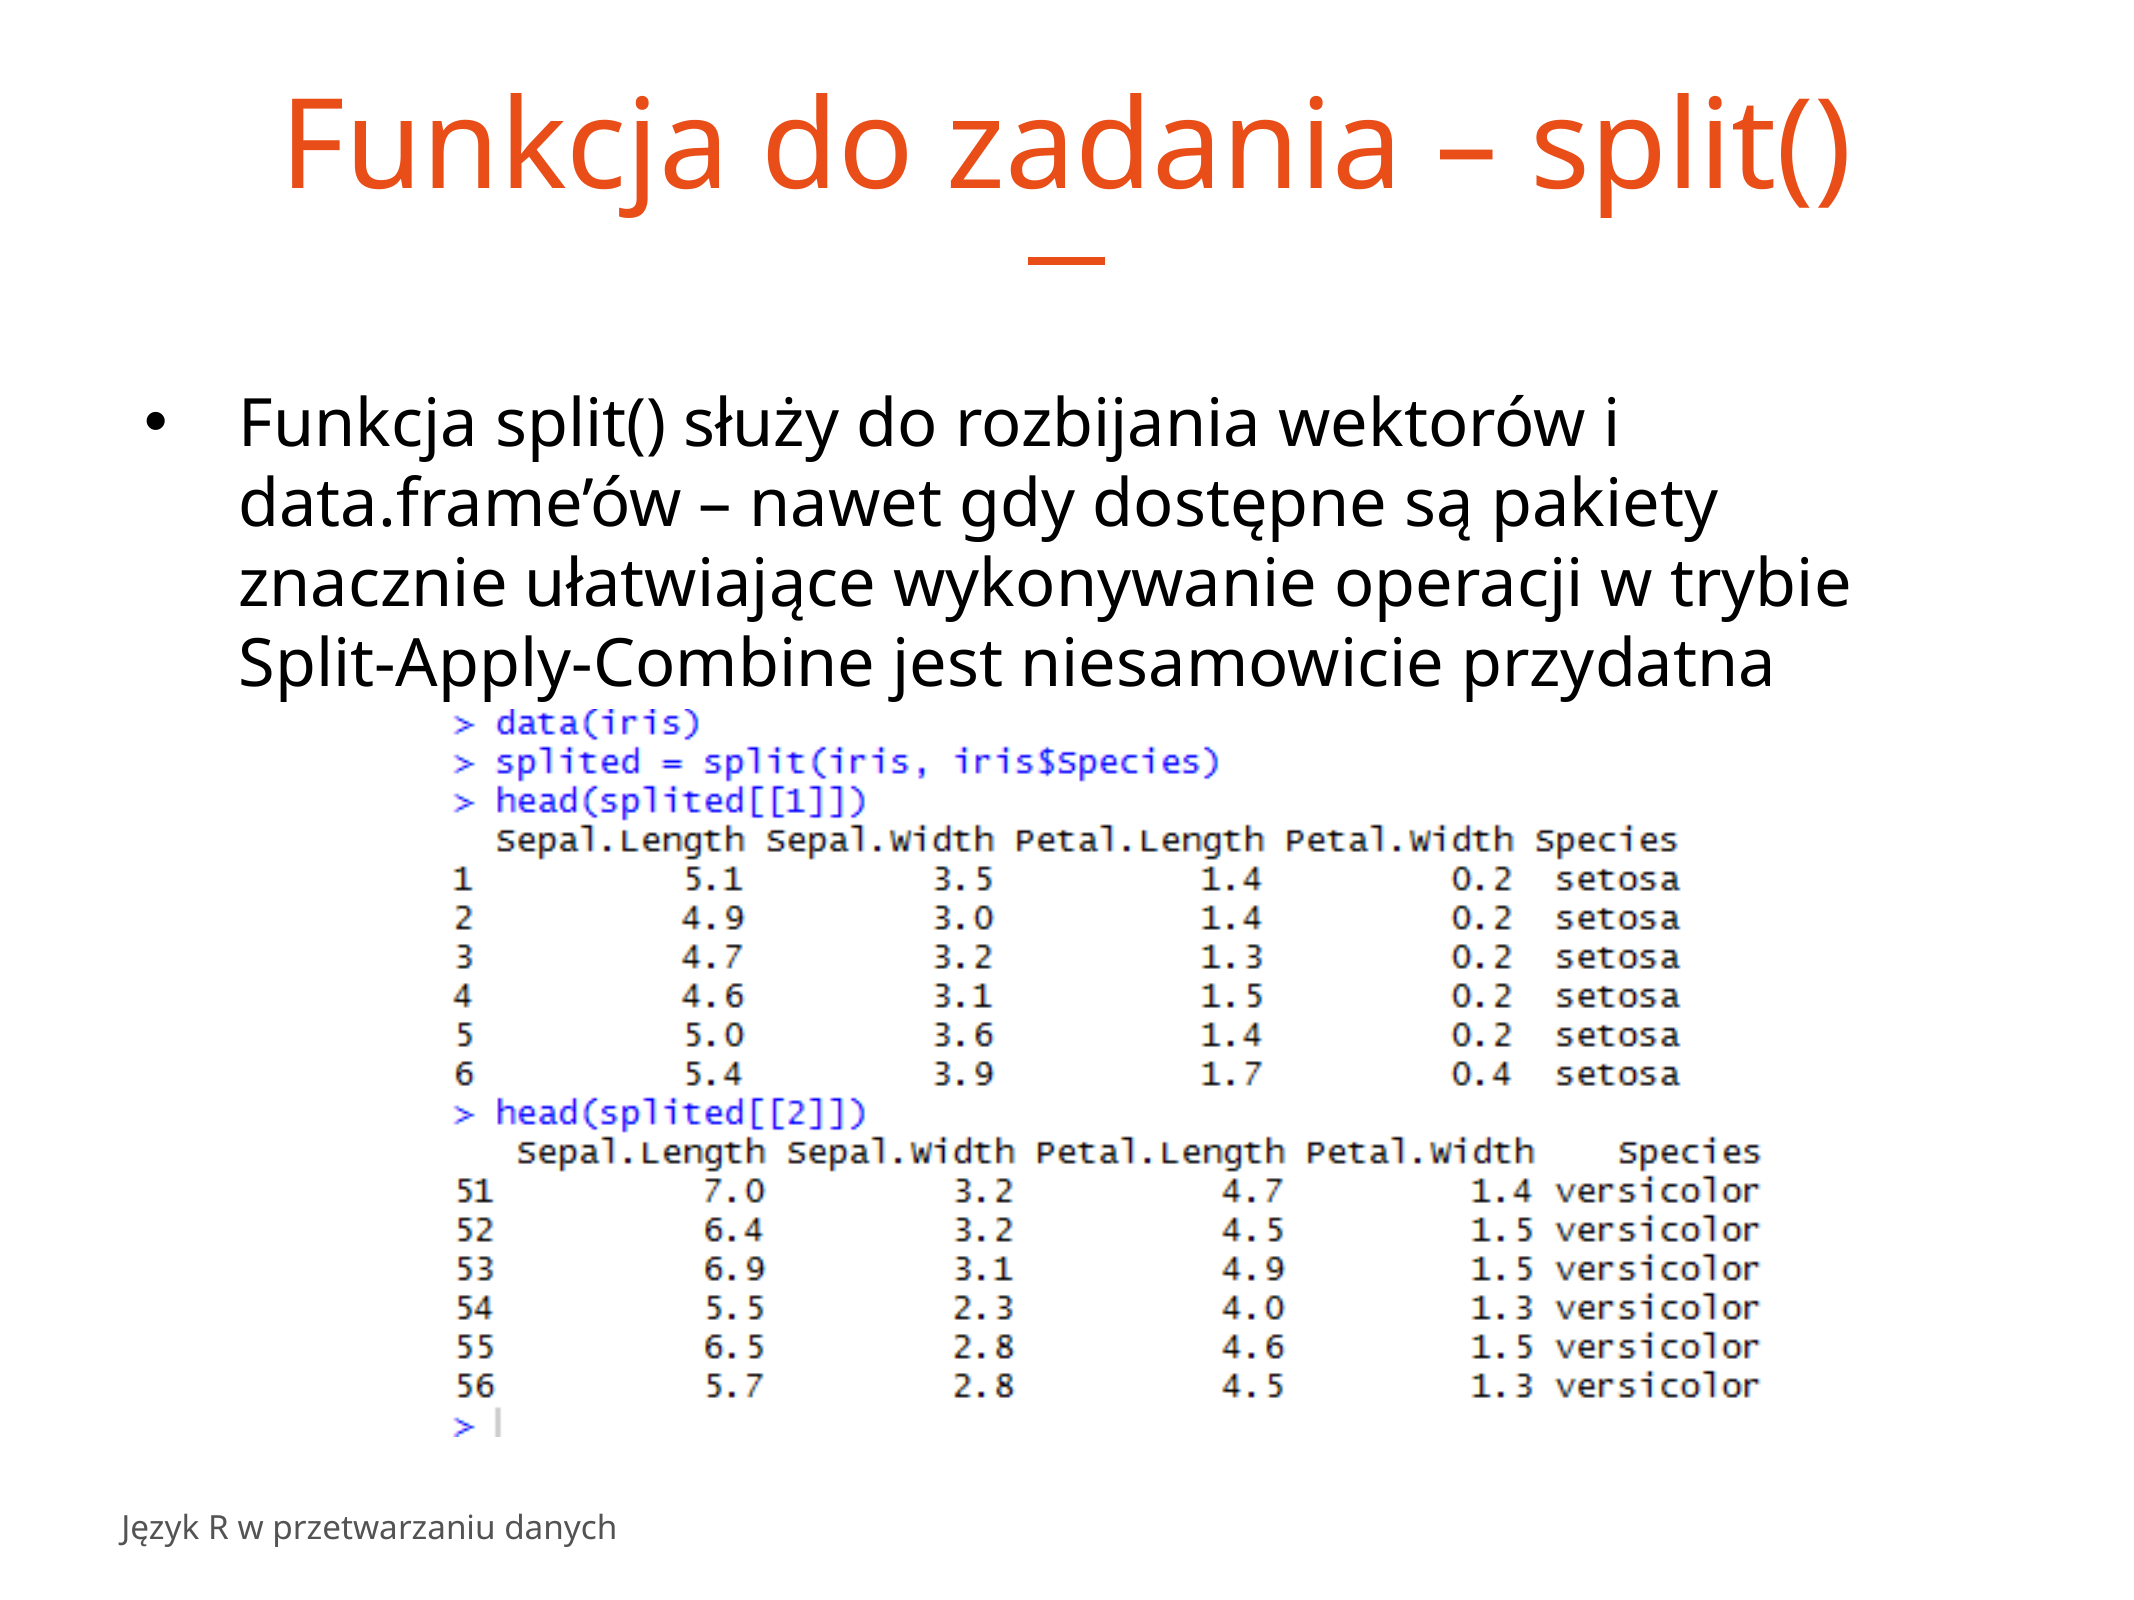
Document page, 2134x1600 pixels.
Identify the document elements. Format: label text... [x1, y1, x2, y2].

title Funkcja do zadania – split() [121, 55, 2013, 598]
text_box Język R w przetwarzaniu danych [50, 1497, 689, 1554]
text_box Funkcja split() służy do rozbijania wektorów i data.frame’ów – nawet gdy dostępne są pakiety znacznie ułatwiające wykonywanie operacji w trybie Split-Apply-Combine jest niesamowicie przydatna [136, 371, 1997, 708]
picture [452, 709, 1834, 1437]
